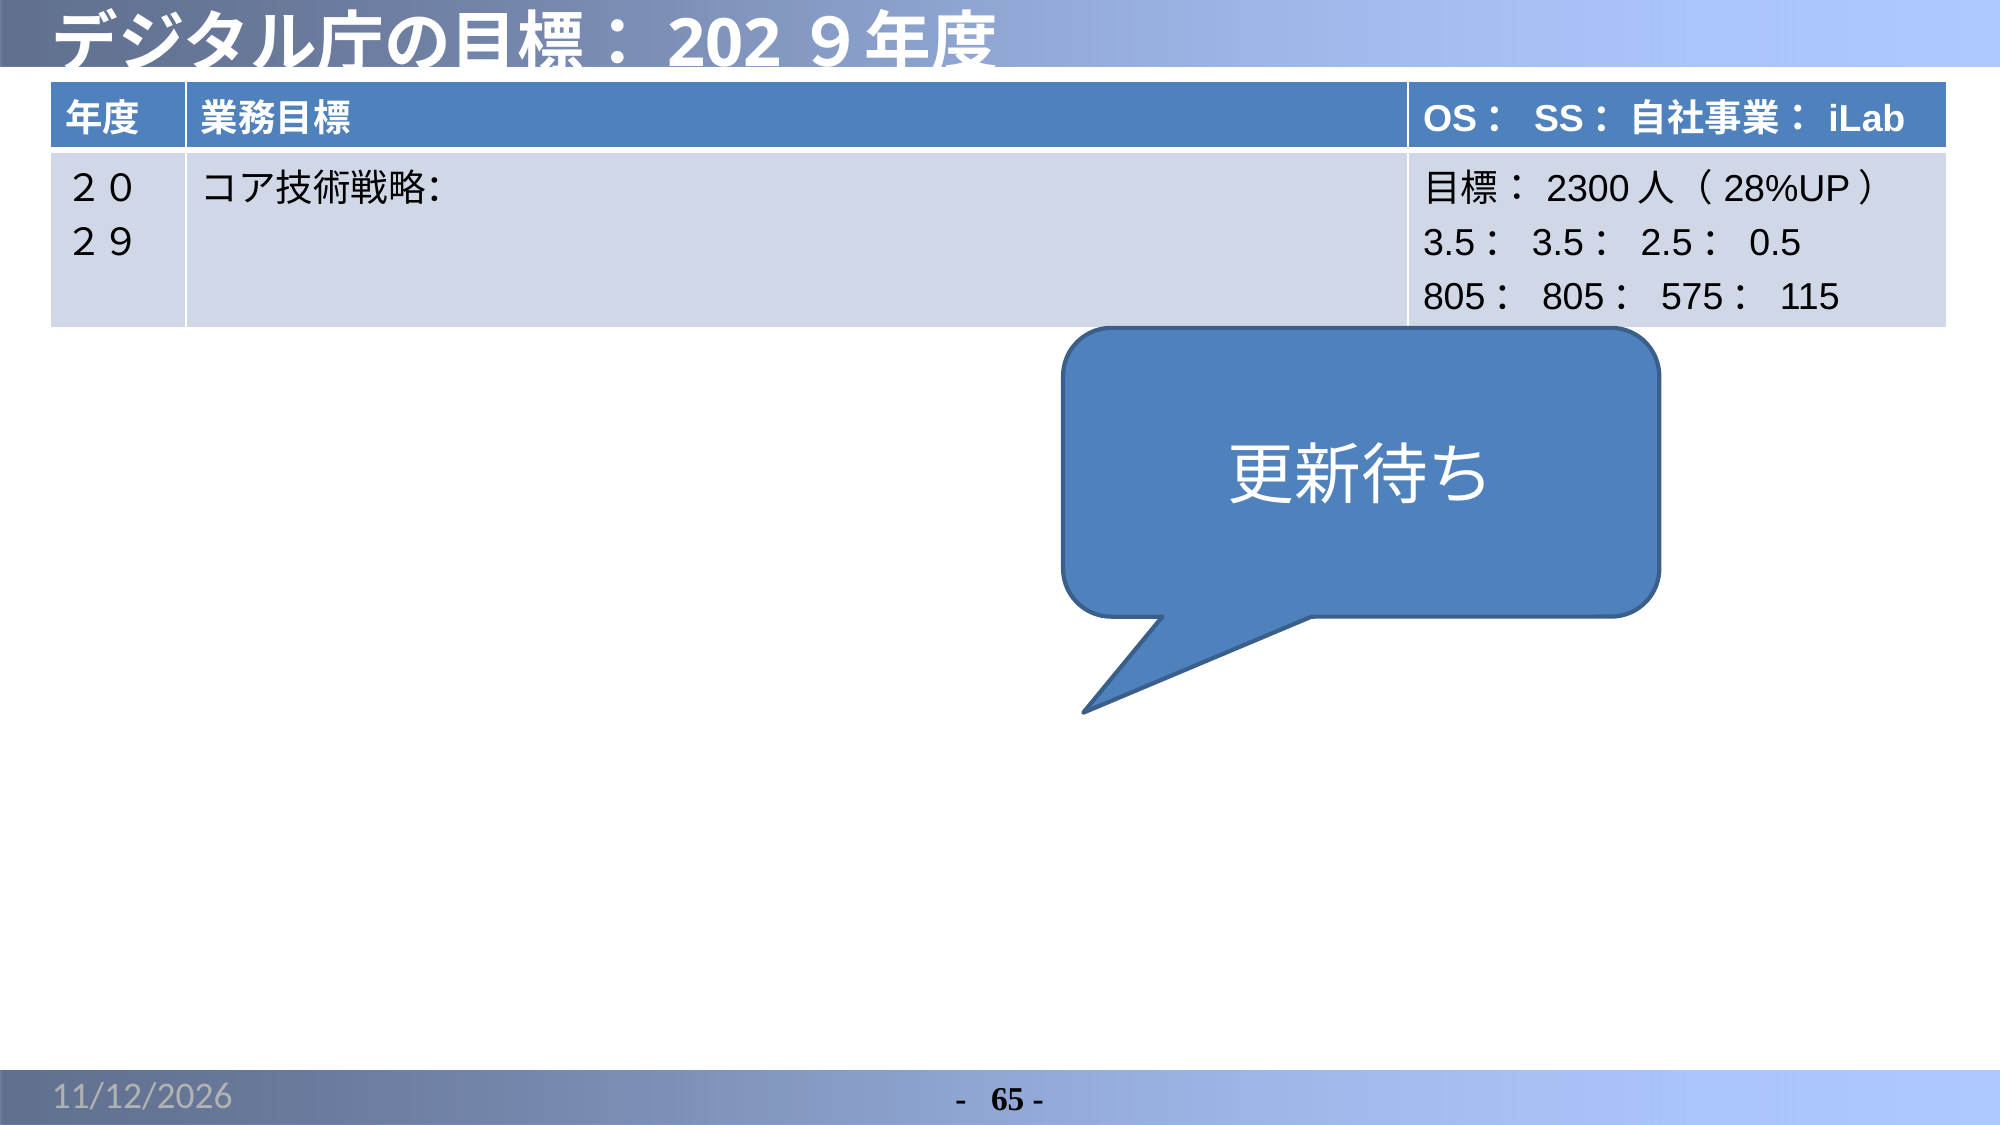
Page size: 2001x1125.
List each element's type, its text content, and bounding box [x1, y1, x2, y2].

table_cell 目標：2300人（28%UP） 3.5：3.5：2.5：0.5 805：805：575：115 [1409, 153, 1946, 327]
table_header 年度 [51, 82, 185, 147]
slide_number - 65 - [934, 1078, 1063, 1117]
table_cell ２０２９ [51, 153, 185, 327]
table_header OS：SS：自社事業：iLab [1409, 82, 1946, 147]
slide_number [51, 1071, 512, 1117]
table_cell コア技術戦略： [187, 153, 1407, 327]
text_box 更新待ち [1060, 325, 1662, 715]
table_header 業務目標 [187, 82, 1407, 147]
title デジタル庁の目標：202９年度 [51, 0, 1921, 80]
